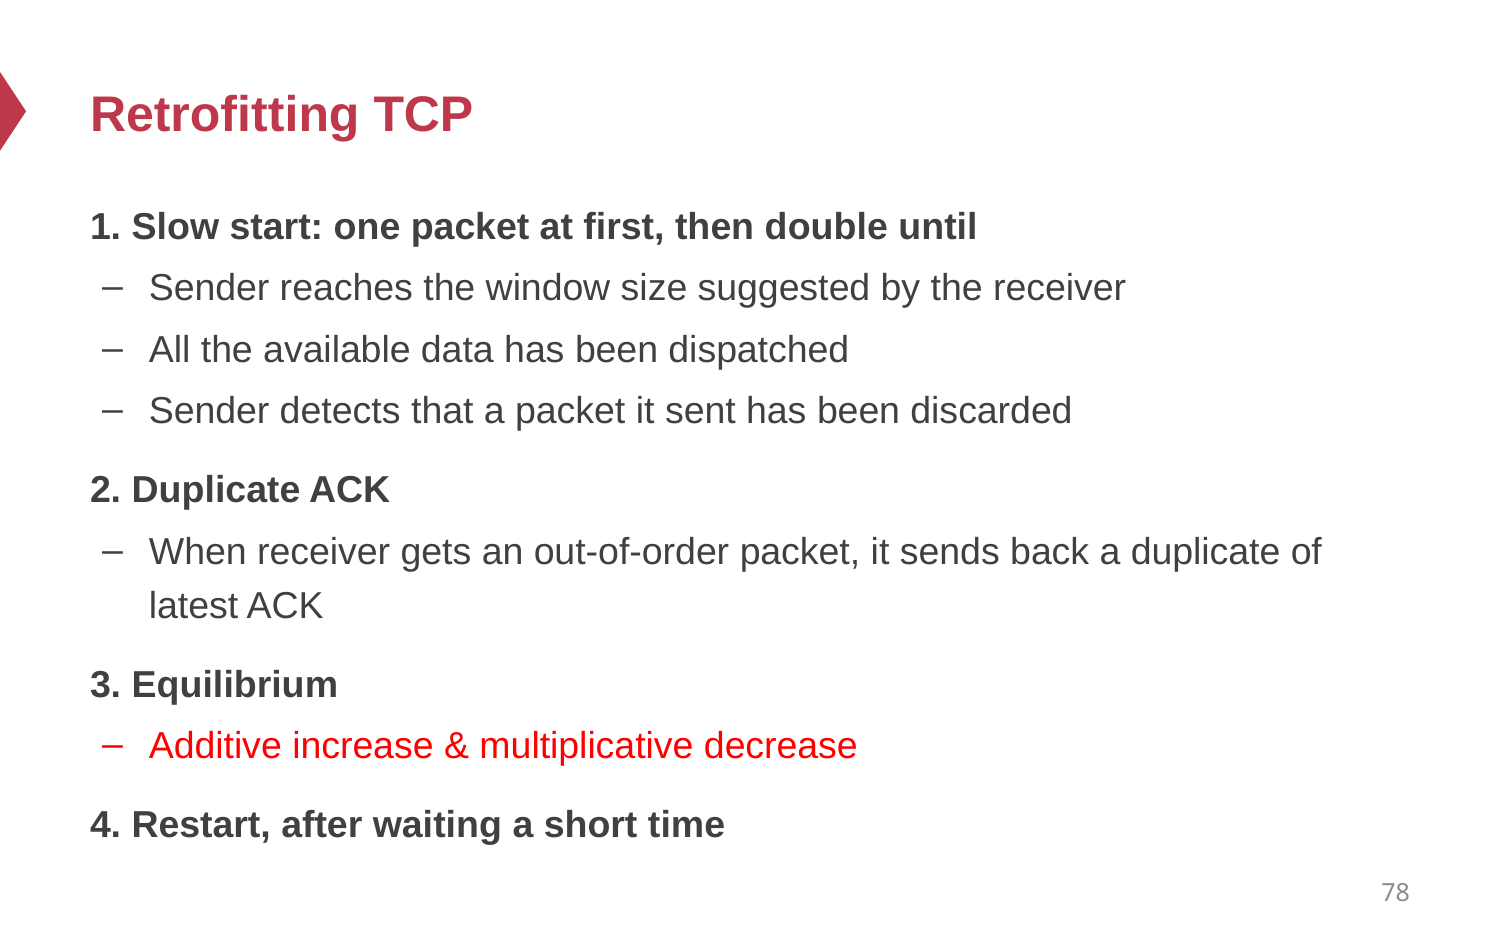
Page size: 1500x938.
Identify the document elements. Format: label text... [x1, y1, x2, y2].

list 1. Slow start: one packet at first, then double until Sender reaches the window size suggested by the receiver All the available data has been dispatched Sender detects that a packet it sent has been discarded 2. Duplicate ACK When receiver gets an out-of-order packet, it sends back a duplicate of latest ACK 3. Equilibrium Additive increase & multiplicative decrease 4. Restart, after waiting a short time [75, 185, 1425, 883]
slide_number 78 [1074, 868, 1425, 919]
title Retrofitting TCP [75, 37, 1425, 185]
